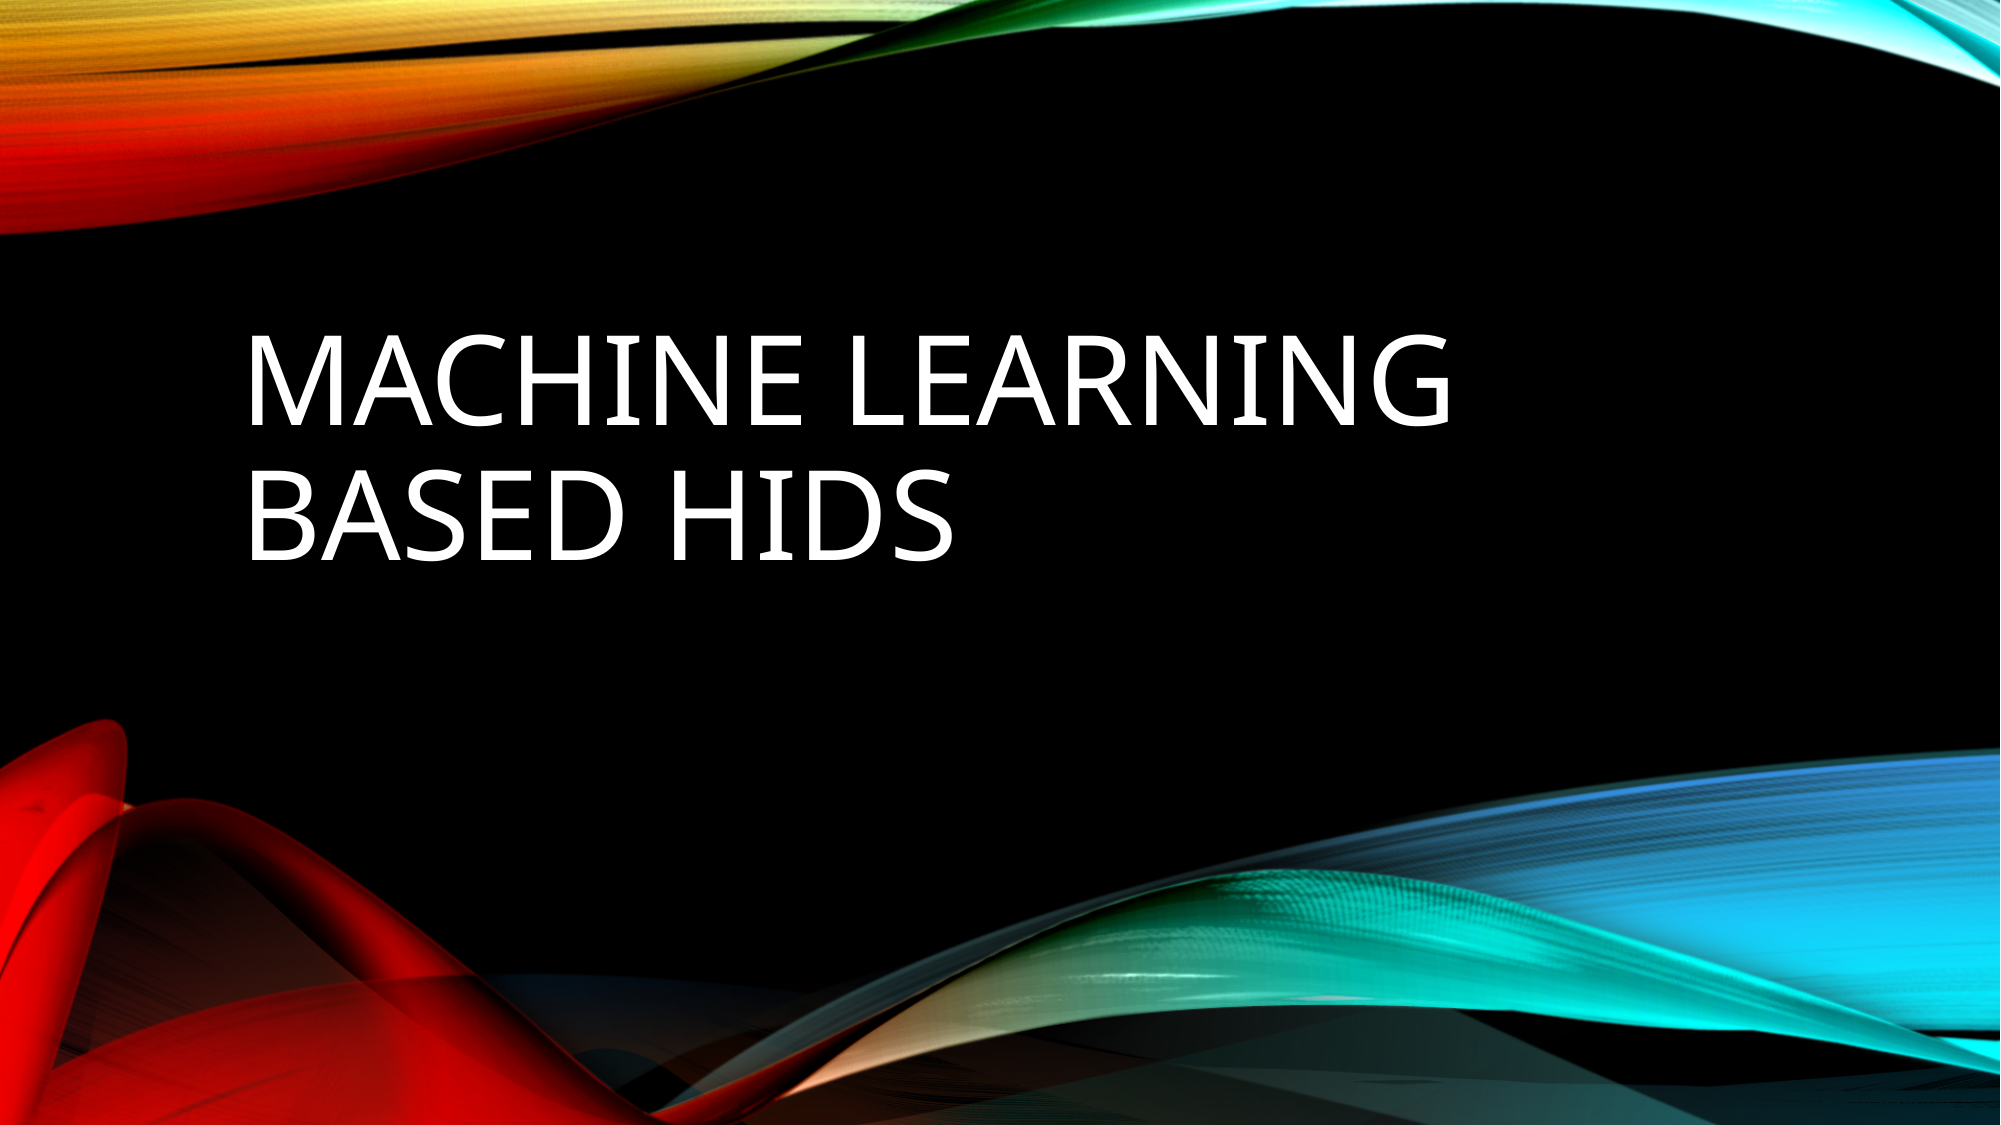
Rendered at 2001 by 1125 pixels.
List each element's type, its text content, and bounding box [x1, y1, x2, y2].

picture [0, 717, 2000, 1125]
picture [0, 0, 2000, 237]
title Machine learning based hids [225, 295, 1775, 596]
